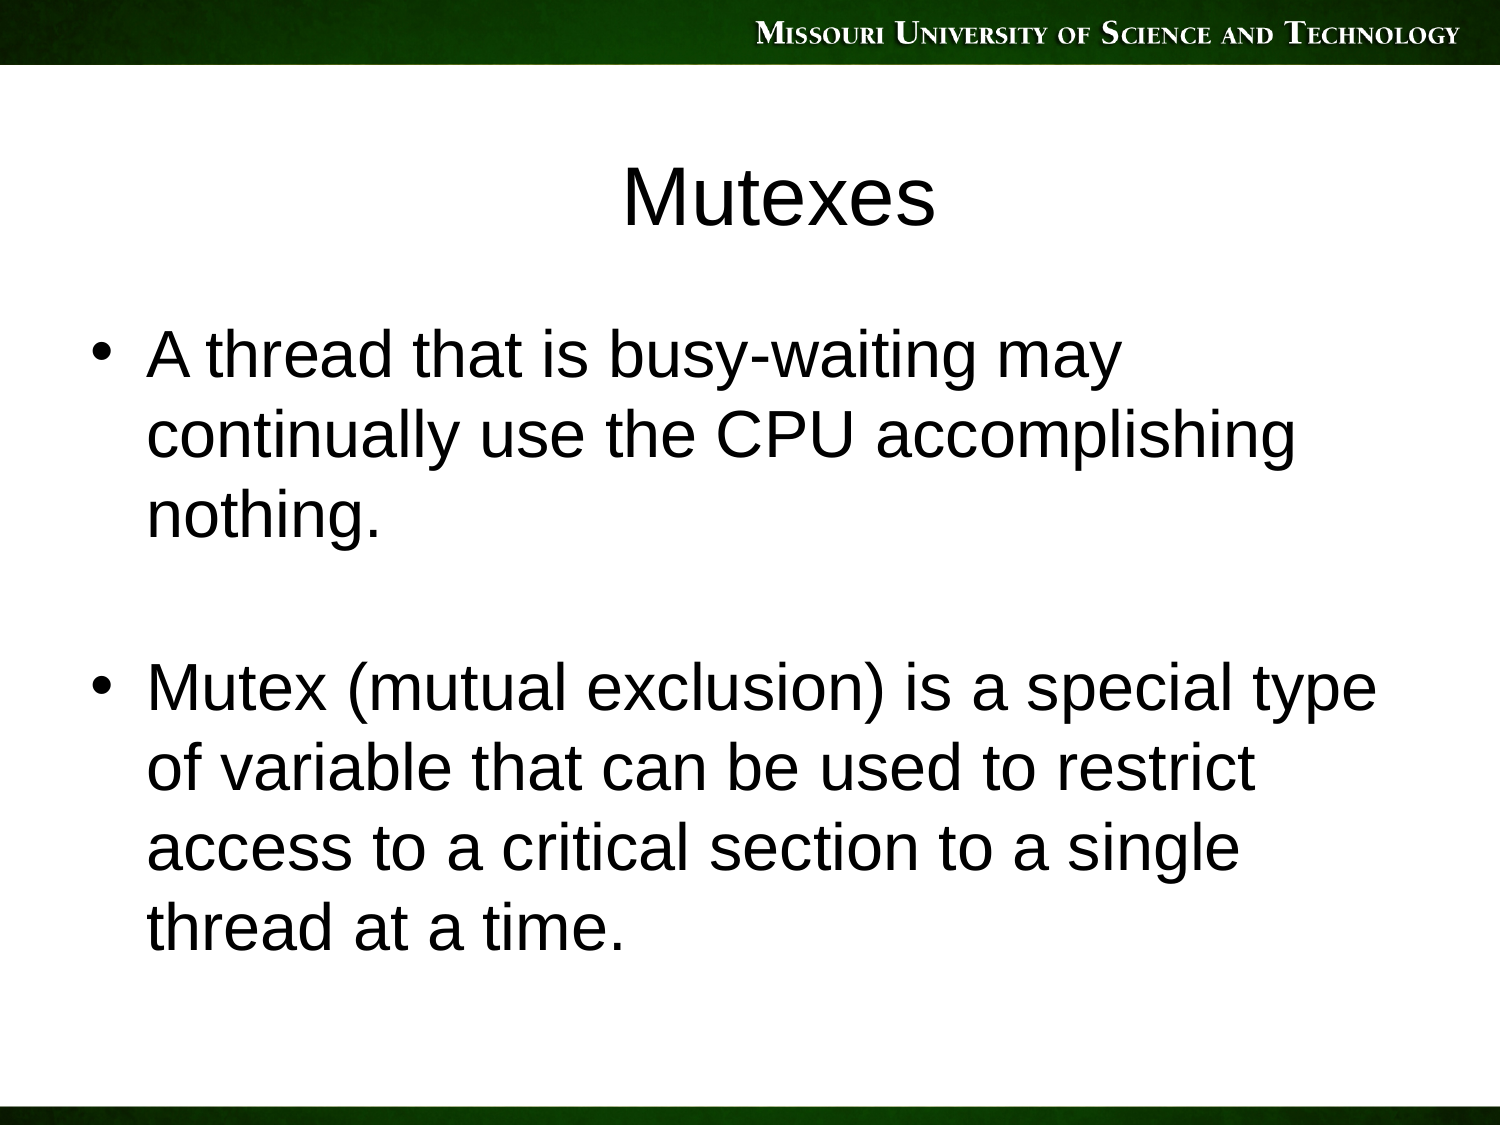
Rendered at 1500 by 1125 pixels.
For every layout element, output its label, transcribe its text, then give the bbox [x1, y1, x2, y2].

title Mutexes [100, 134, 1459, 251]
list A thread that is busy-waiting may continually use the CPU accomplishing nothing. Mutex (mutual exclusion) is a special type of variable that can be used to restrict access to a critical section to a single thread at a time. [75, 303, 1425, 996]
picture [0, 0, 1500, 1125]
